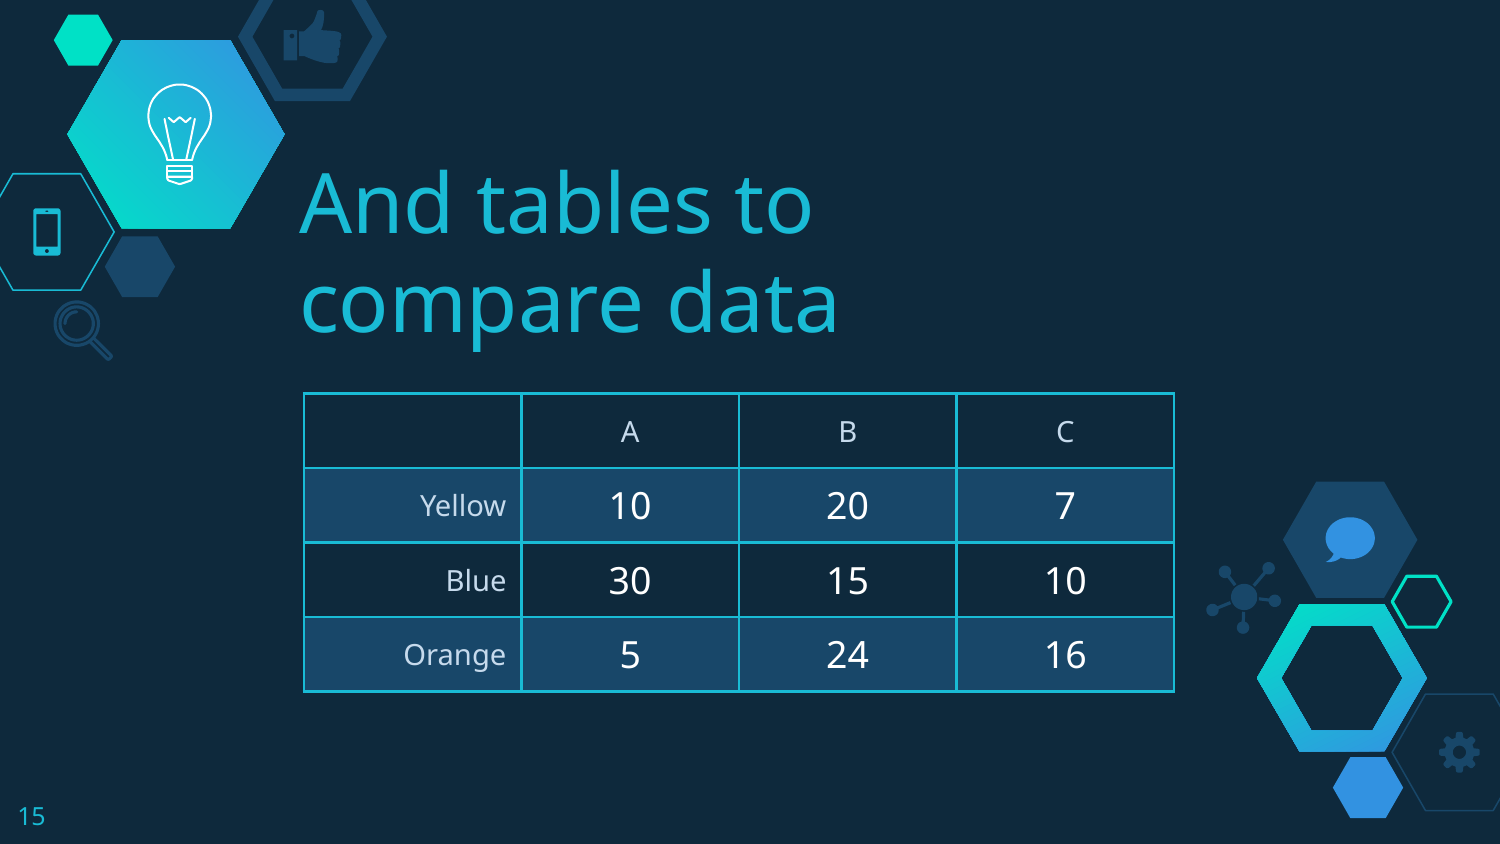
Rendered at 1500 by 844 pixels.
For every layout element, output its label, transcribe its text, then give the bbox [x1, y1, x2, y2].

table_cell 30 [523, 544, 738, 616]
table_cell 10 [958, 544, 1173, 616]
table_header C [958, 395, 1173, 467]
title And tables to compare data [284, 134, 1096, 241]
table_cell 7 [958, 469, 1173, 541]
table_cell 15 [740, 544, 955, 616]
table_cell 16 [958, 618, 1173, 690]
table_cell 10 [523, 469, 738, 541]
table_header A [523, 395, 738, 467]
table_header B [740, 395, 955, 467]
table_header [305, 395, 520, 467]
table_cell Yellow [305, 469, 520, 541]
slide_number 15 [2, 785, 93, 844]
table_cell 24 [740, 618, 955, 690]
table_cell 5 [523, 618, 738, 690]
table_cell Blue [305, 544, 520, 616]
table_cell Orange [305, 618, 520, 690]
table_cell 20 [740, 469, 955, 541]
